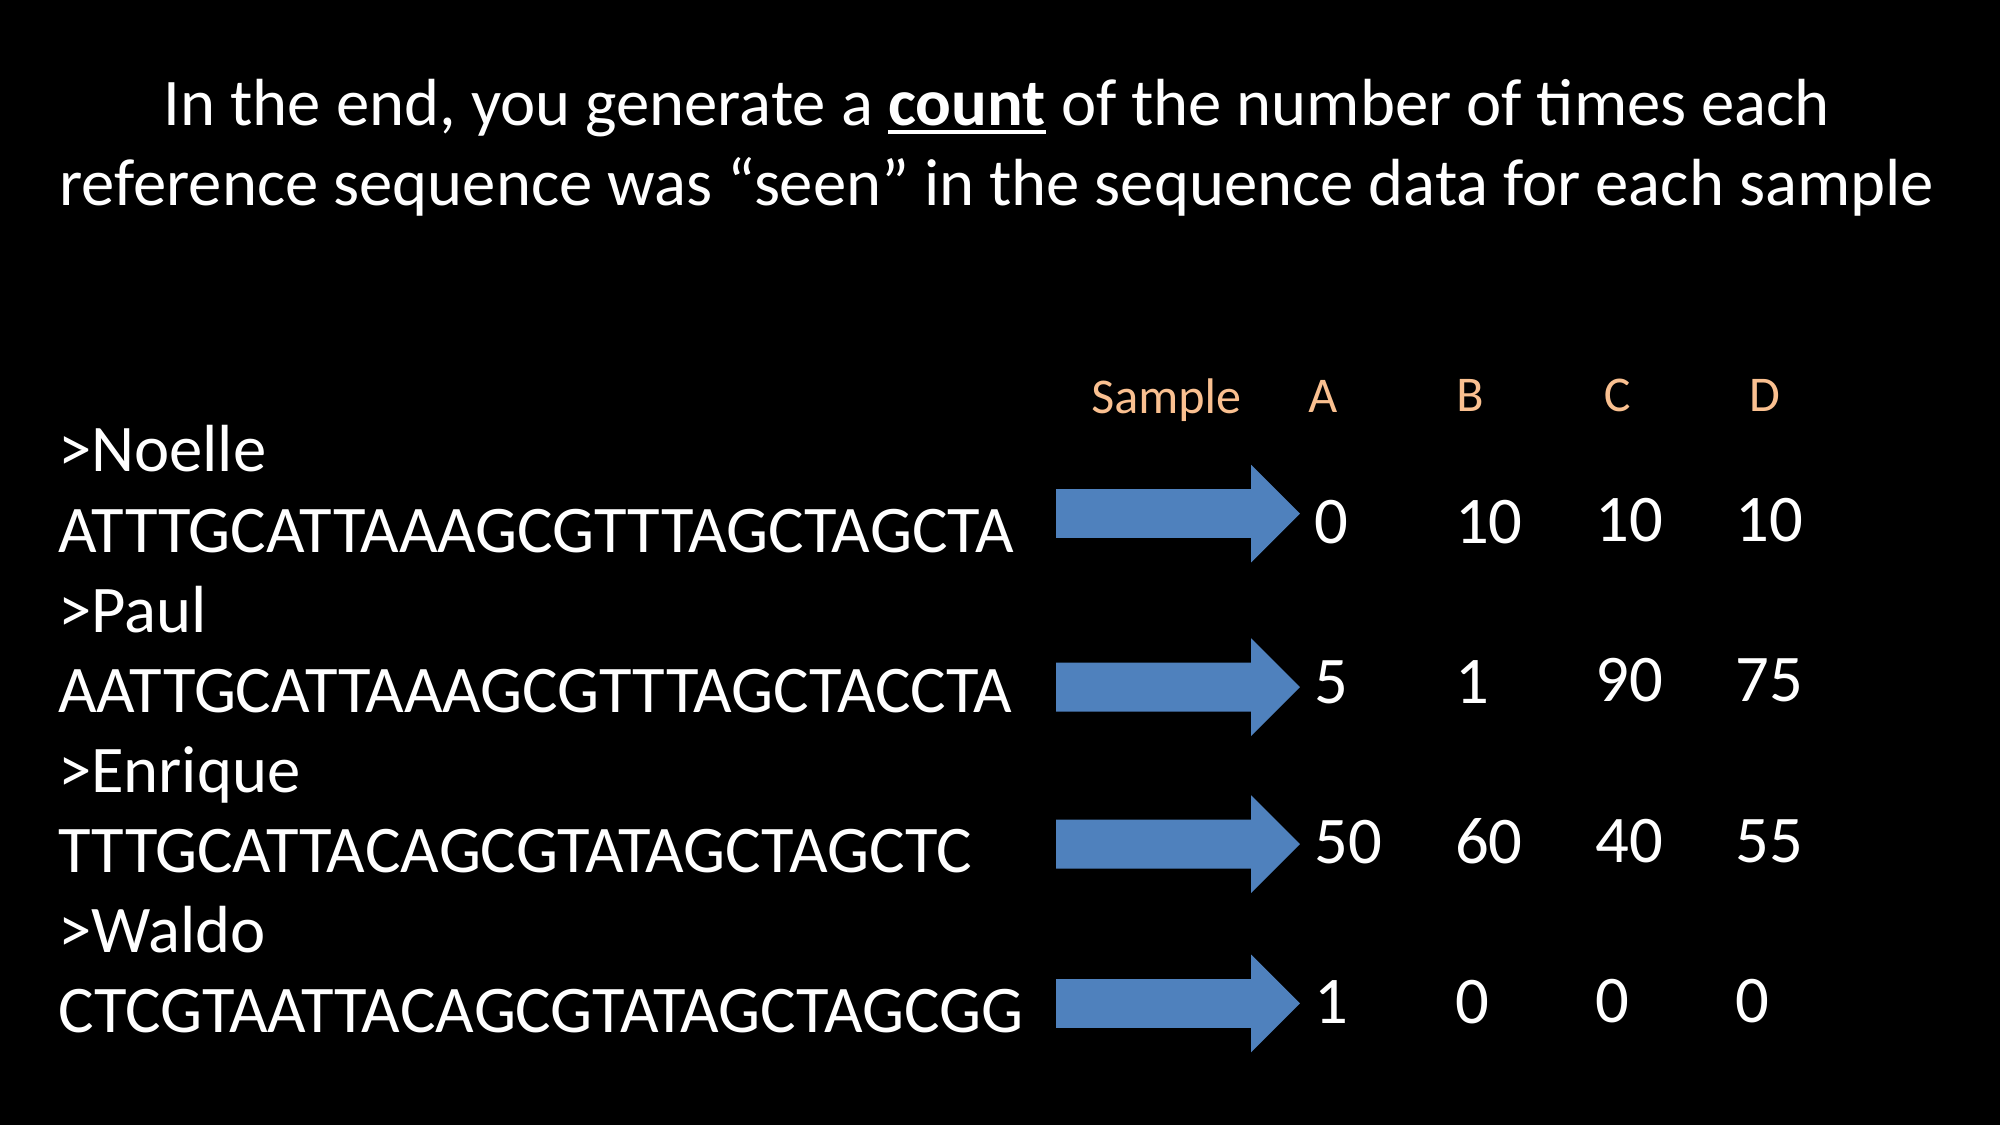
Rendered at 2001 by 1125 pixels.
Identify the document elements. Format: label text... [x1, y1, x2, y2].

text_box B [1378, 338, 1525, 444]
text_box 0 5 50 1 [1299, 445, 1399, 1081]
text_box [1055, 953, 1299, 1054]
text_box 10 1 60 0 [1440, 444, 1539, 1081]
text_box 10 90 40 0 [1580, 444, 1680, 1079]
text_box [1055, 637, 1299, 737]
text_box [1055, 464, 1299, 564]
text_box A [1231, 339, 1426, 445]
text_box >Noelle ATTTGCATTAAAGCGTTTAGCTAGCTA >Paul AATTGCATTAAAGCGTTTAGCTACCTA >Enrique TTTGCATTACAGCGTATAGCTAGCTC >Waldo CTCGTAATTACAGCGTATAGCTAGCGG [43, 370, 1160, 1080]
text_box 10 75 55 0 [1720, 444, 1820, 1079]
text_box [1055, 794, 1299, 894]
text_box Sample [1076, 341, 1271, 447]
text_box C [1525, 338, 1672, 444]
title In the end, you generate a count of the number of times each reference sequence was “seen” in the sequence data for each sample [12, 45, 1982, 233]
text_box D [1672, 338, 1868, 444]
